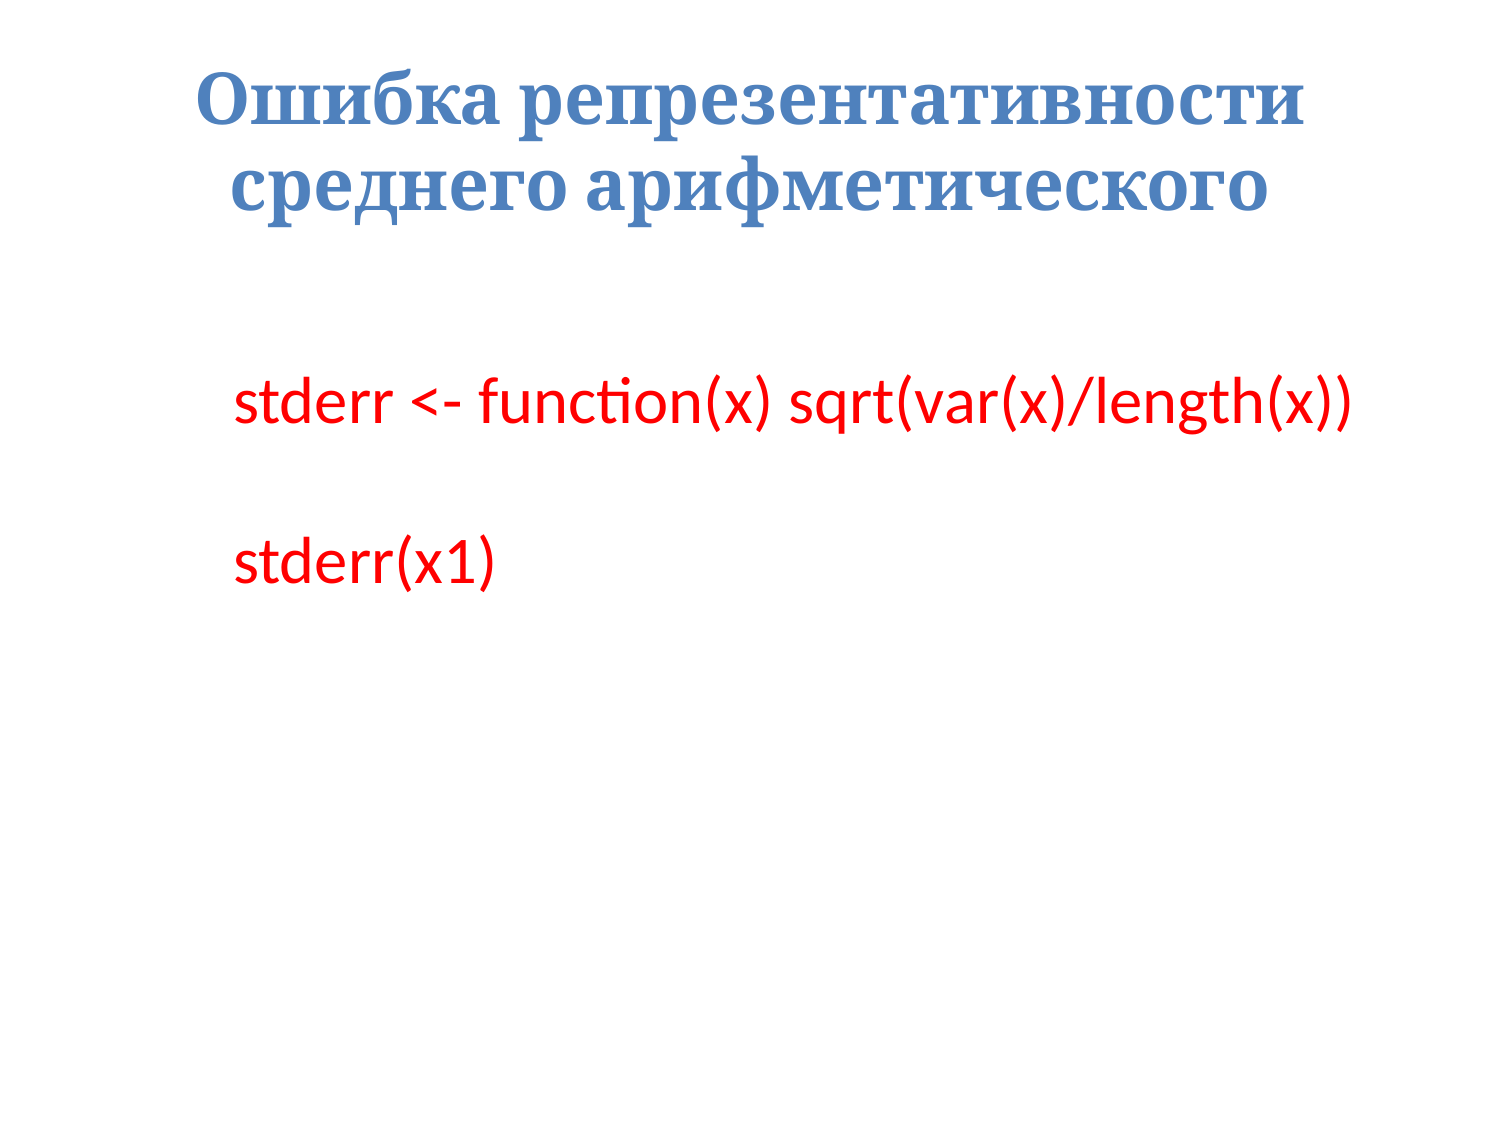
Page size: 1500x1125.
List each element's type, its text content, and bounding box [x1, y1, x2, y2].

title Ошибка репрезентативности среднего арифметического [75, 45, 1425, 233]
text_box stderr <- function(x) sqrt(var(x)/length(x)) stderr(x1) [218, 349, 1459, 605]
